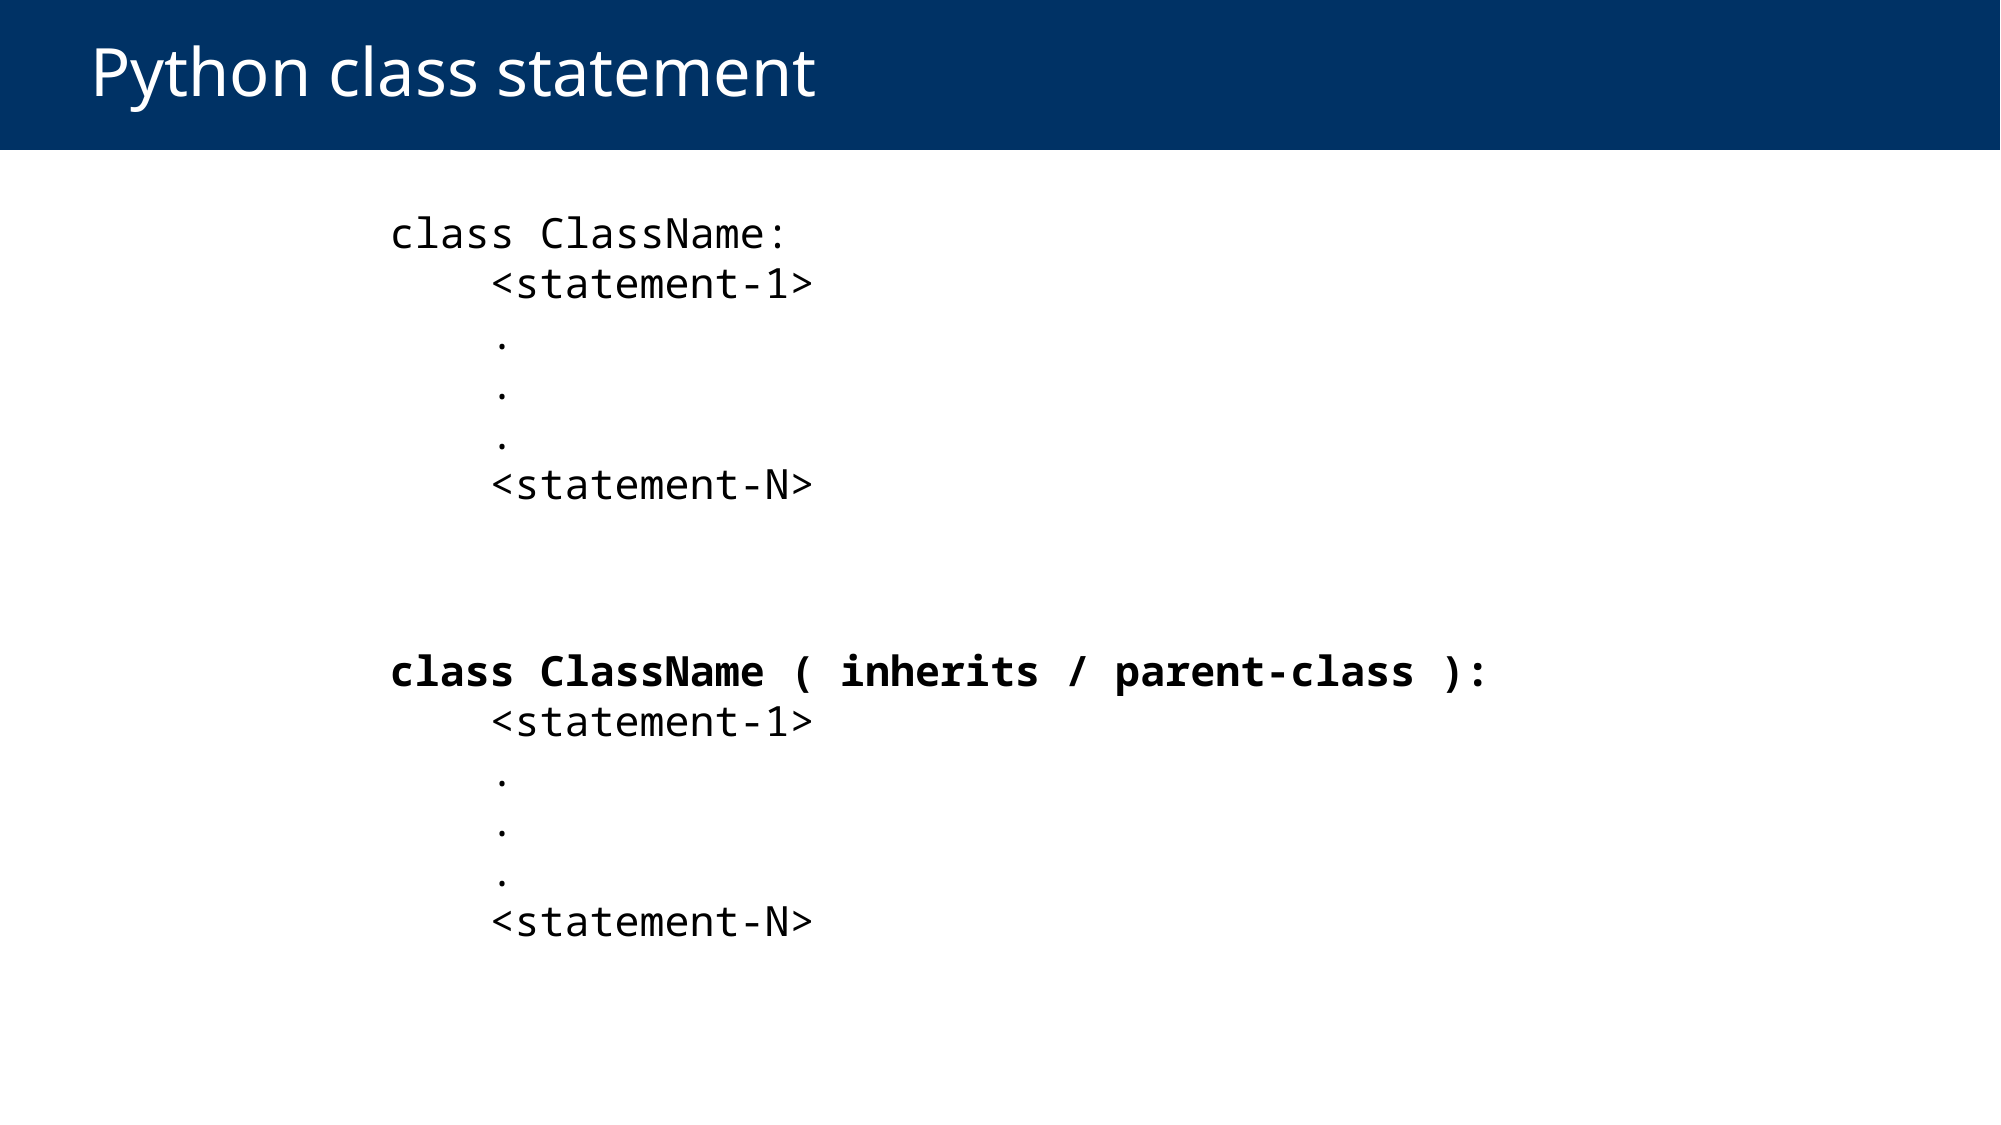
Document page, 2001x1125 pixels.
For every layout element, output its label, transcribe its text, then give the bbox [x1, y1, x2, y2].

title Python class statement [0, 0, 2000, 152]
text_box class ClassName: <statement-1> . . . <statement-N> [374, 199, 1125, 515]
text_box class ClassName ( inherits / parent-class ): <statement-1> . . . <statement-N> [374, 637, 1513, 953]
